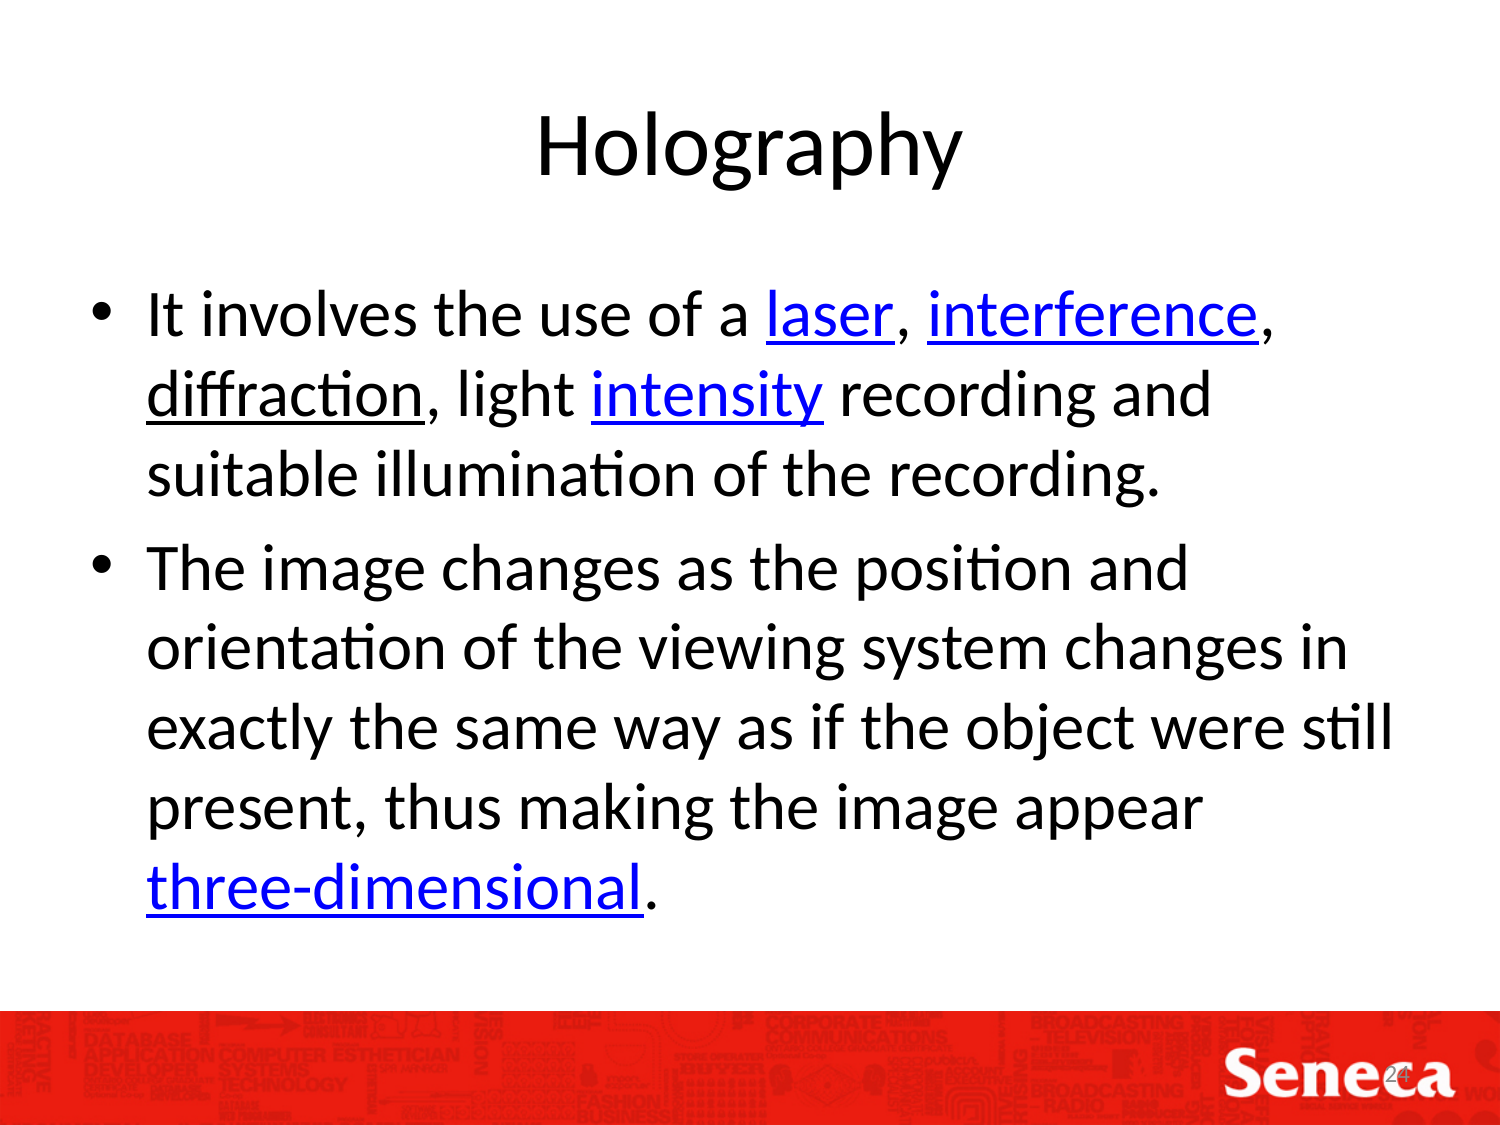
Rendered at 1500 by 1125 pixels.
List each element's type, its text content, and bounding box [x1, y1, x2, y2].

list It involves the use of a laser, interference, diffraction, light intensity recording and suitable illumination of the recording. The image changes as the position and orientation of the viewing system changes in exactly the same way as if the object were still present, thus making the image appear three-dimensional. [75, 262, 1425, 1005]
slide_number 24 [1074, 1042, 1425, 1103]
title Holography [75, 45, 1425, 233]
picture [0, 1011, 1500, 1125]
